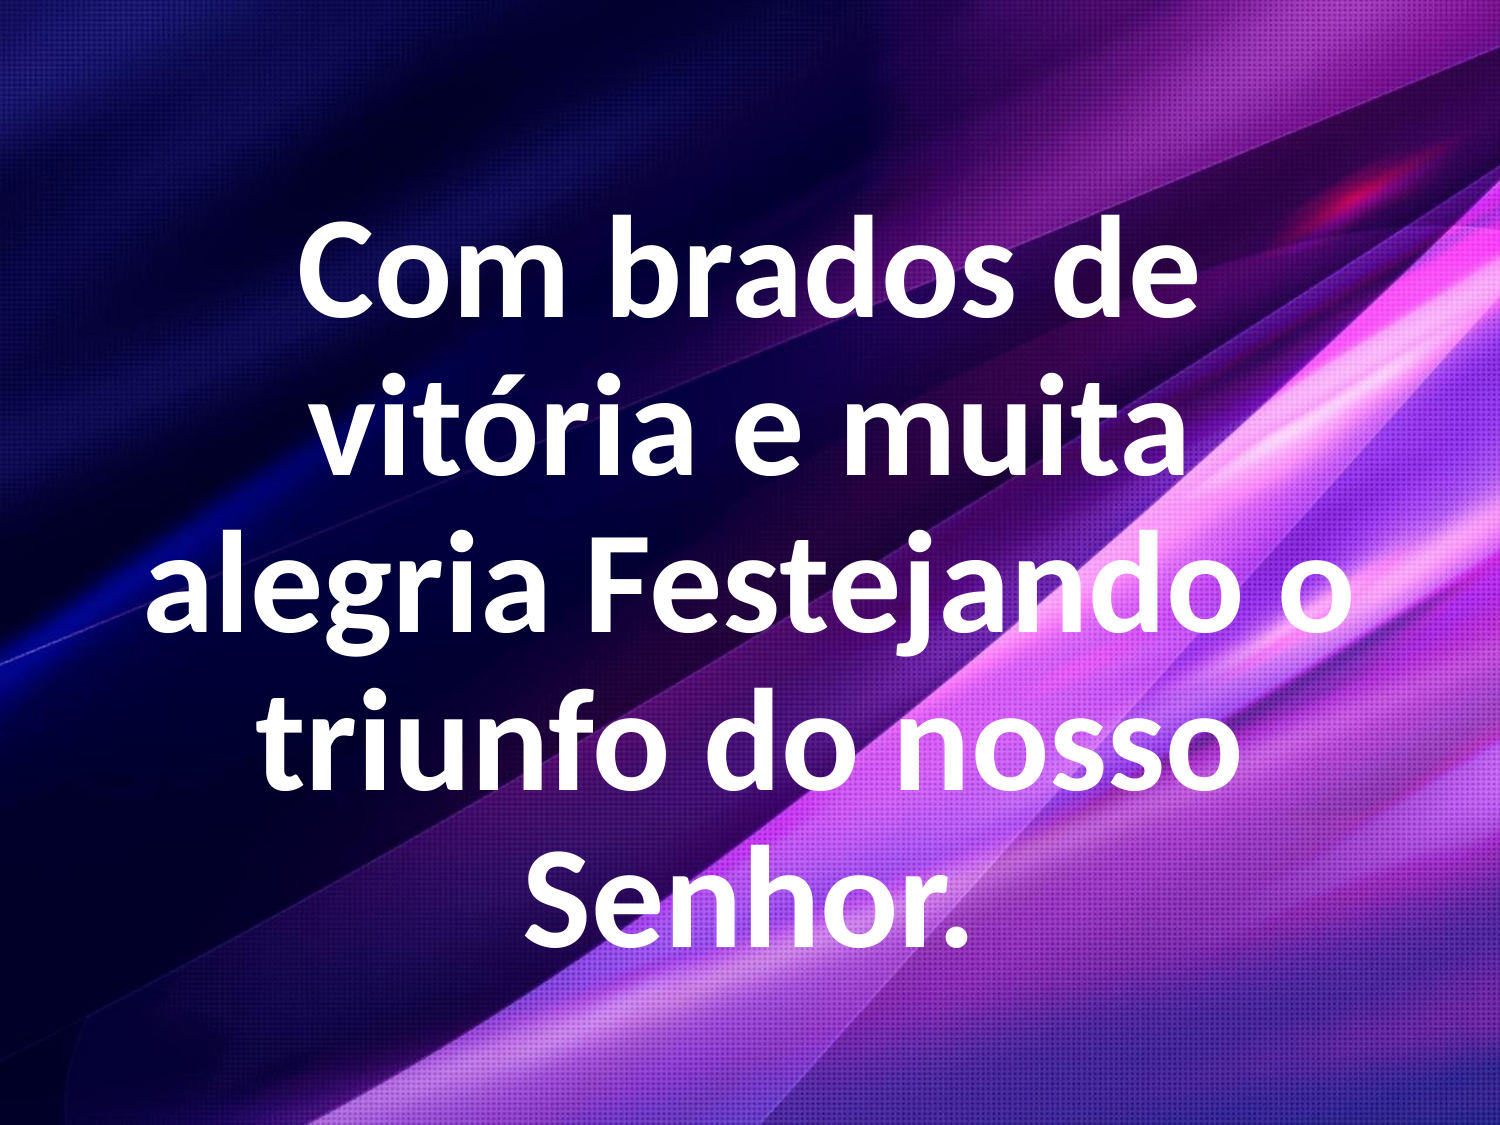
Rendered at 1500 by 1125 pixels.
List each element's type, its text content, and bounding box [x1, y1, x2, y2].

list Com brados de vitória e muita alegria Festejando o triunfo do nosso Senhor. [74, 184, 1426, 928]
picture [0, 0, 1500, 1125]
